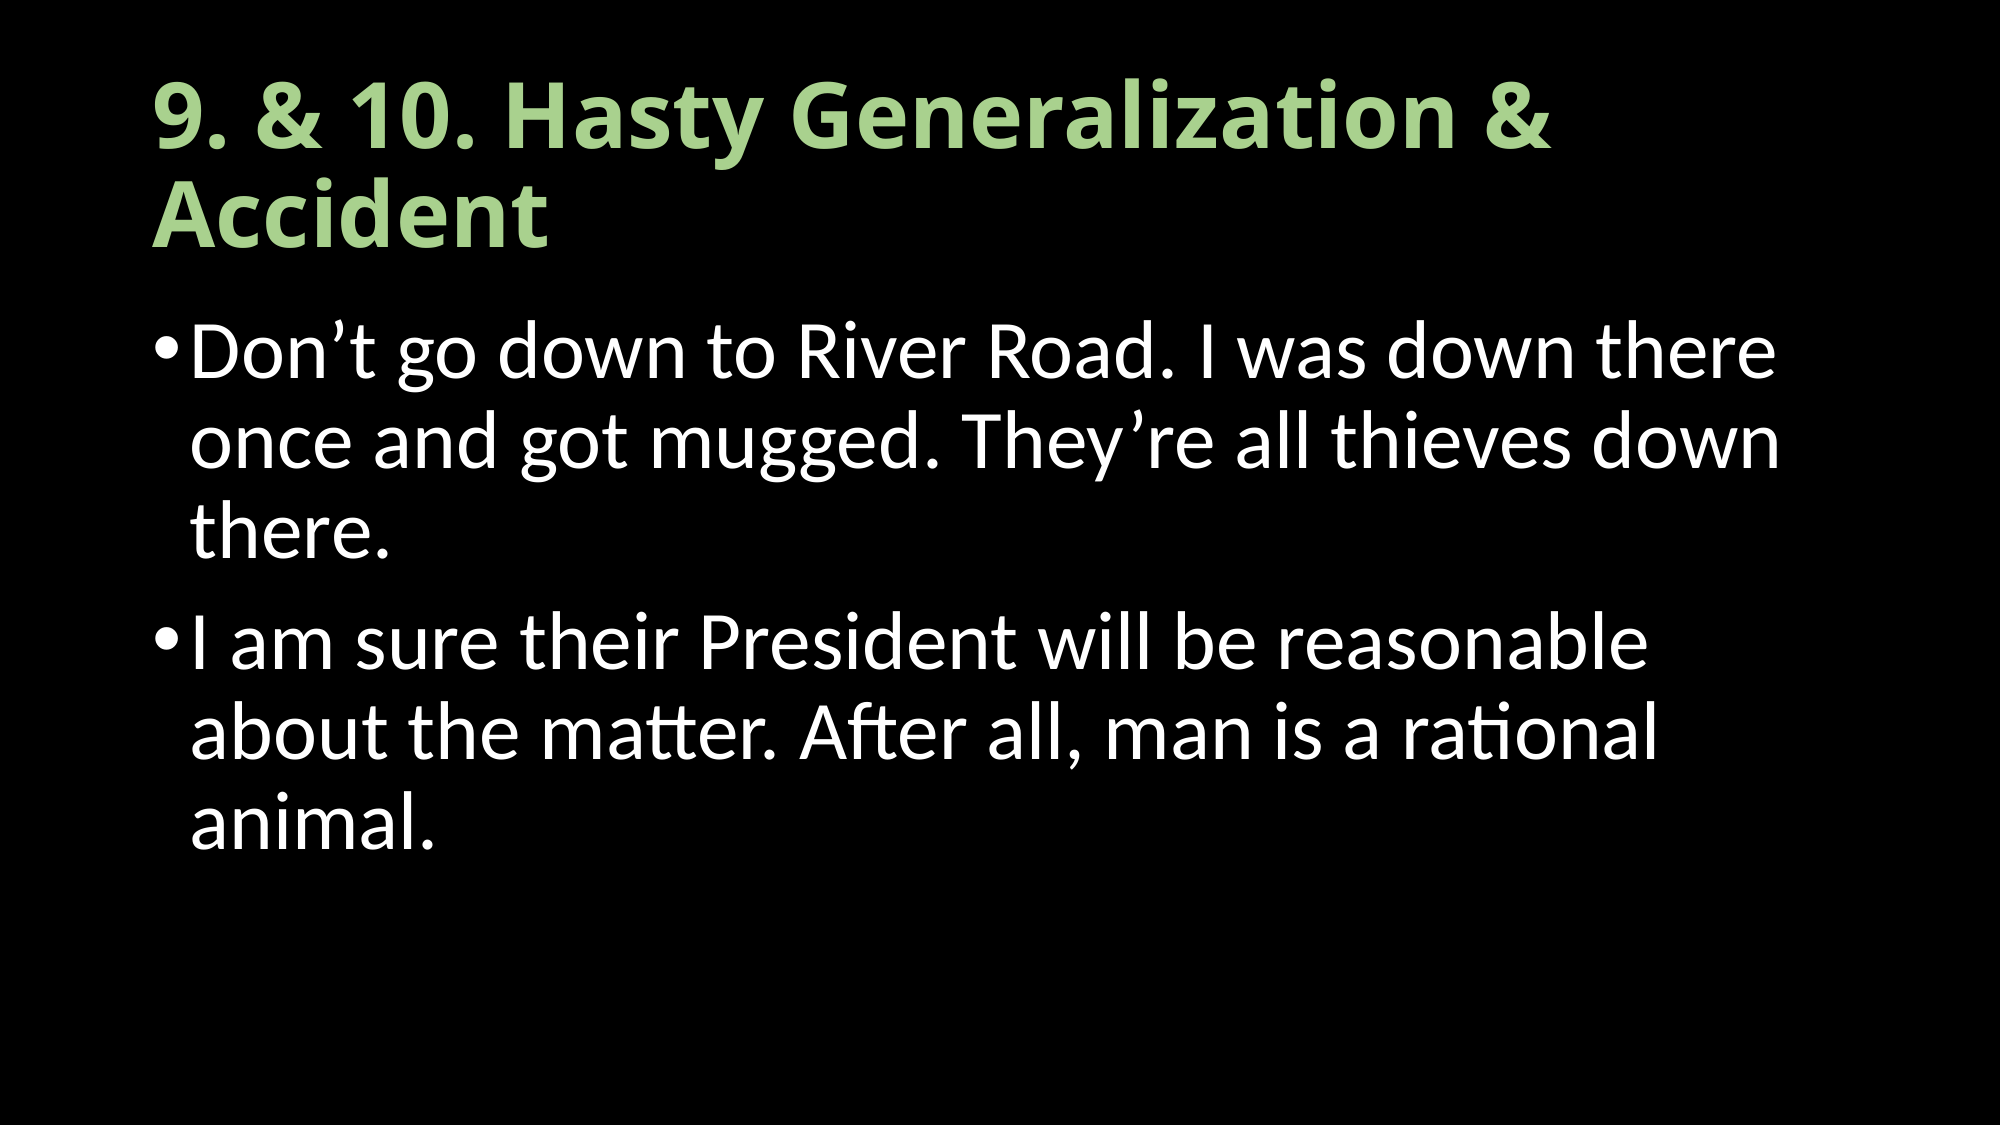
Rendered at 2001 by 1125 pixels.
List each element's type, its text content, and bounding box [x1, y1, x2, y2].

title 9. & 10. Hasty Generalization & Accident [137, 59, 1863, 278]
list Don’t go down to River Road. I was down there once and got mugged. They’re all thieves down there. I am sure their President will be reasonable about the matter. After all, man is a rational animal. [137, 299, 1863, 1014]
